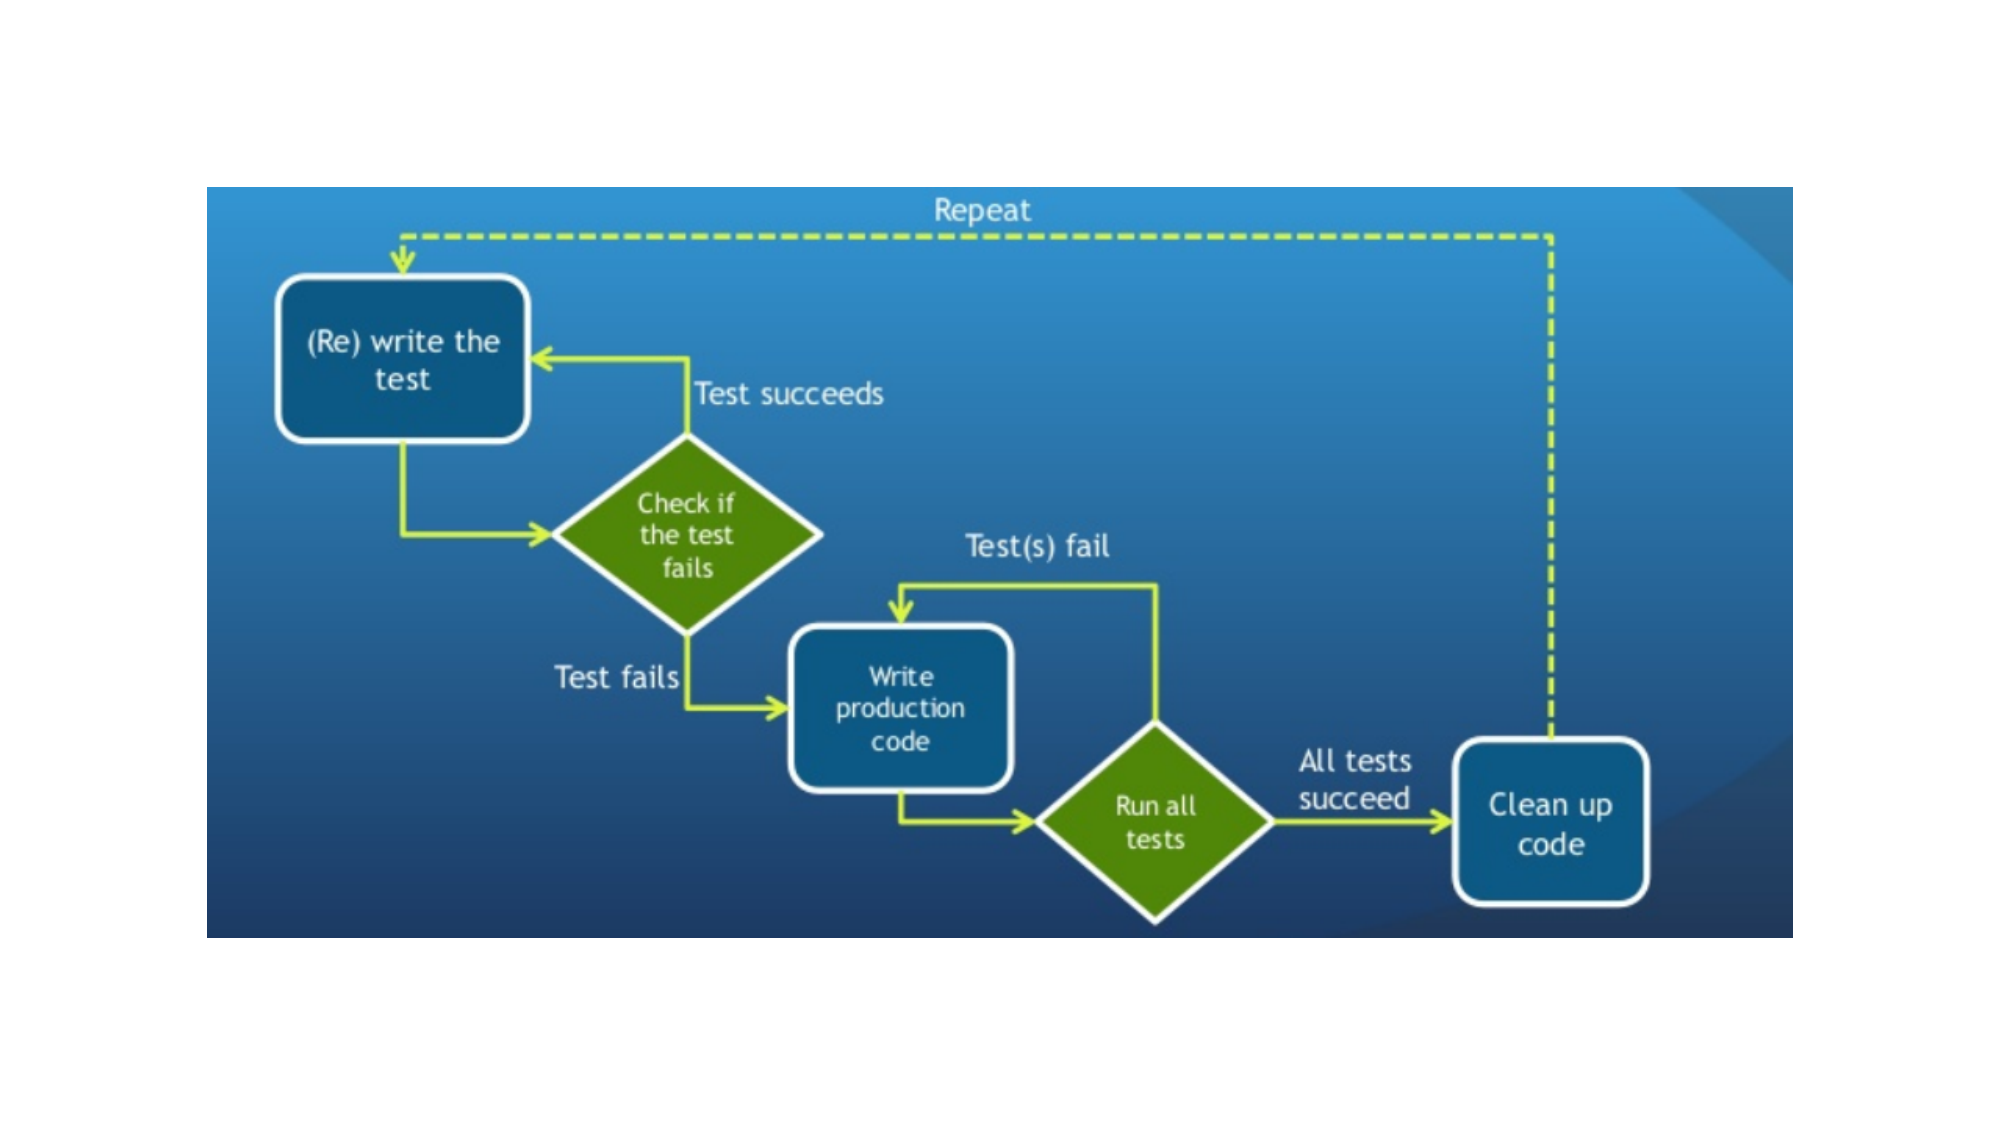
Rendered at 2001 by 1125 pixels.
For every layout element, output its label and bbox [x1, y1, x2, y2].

picture [207, 187, 1793, 938]
